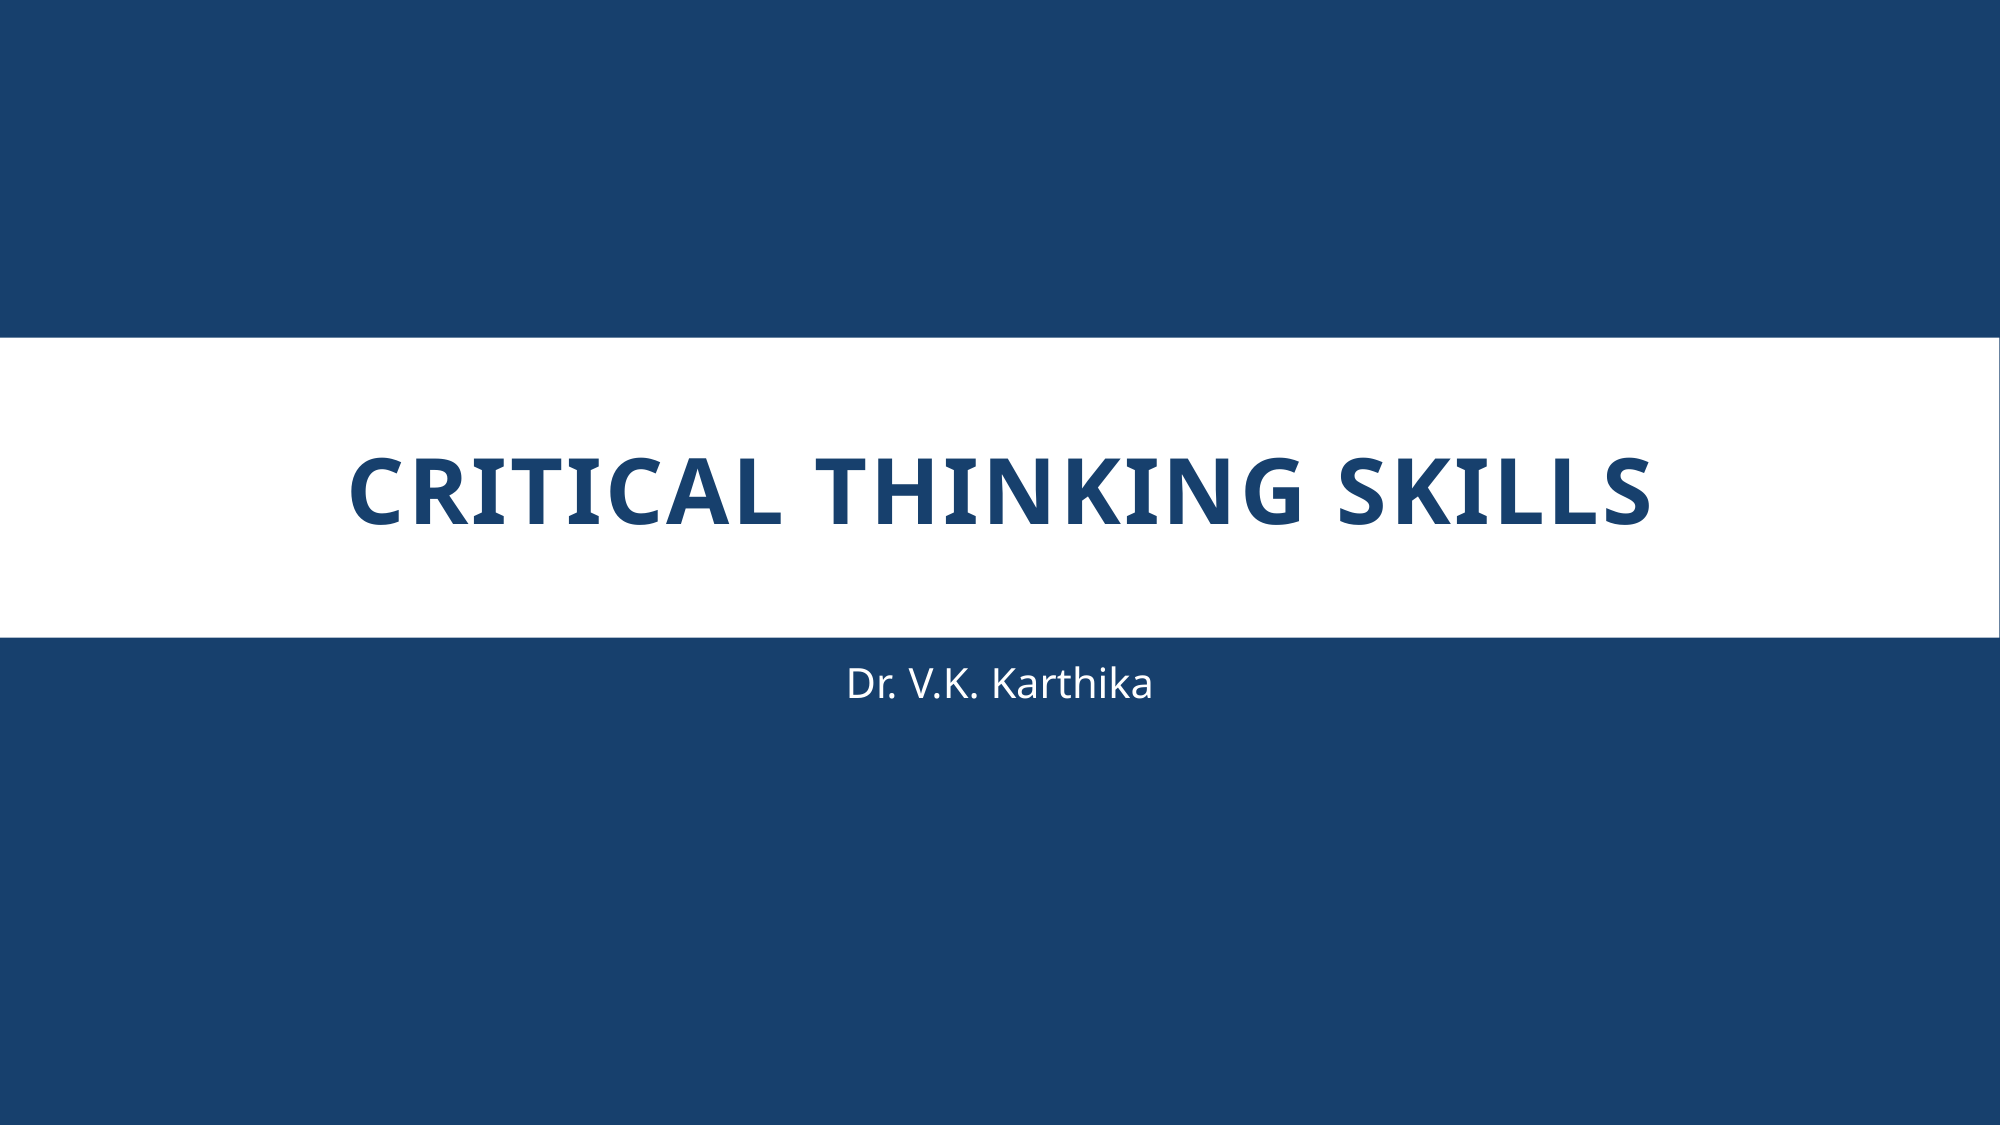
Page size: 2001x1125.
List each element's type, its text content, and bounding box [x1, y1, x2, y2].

title Critical thinking skills [60, 355, 1942, 641]
subtitle Dr. V.K. Karthika [249, 655, 1750, 871]
